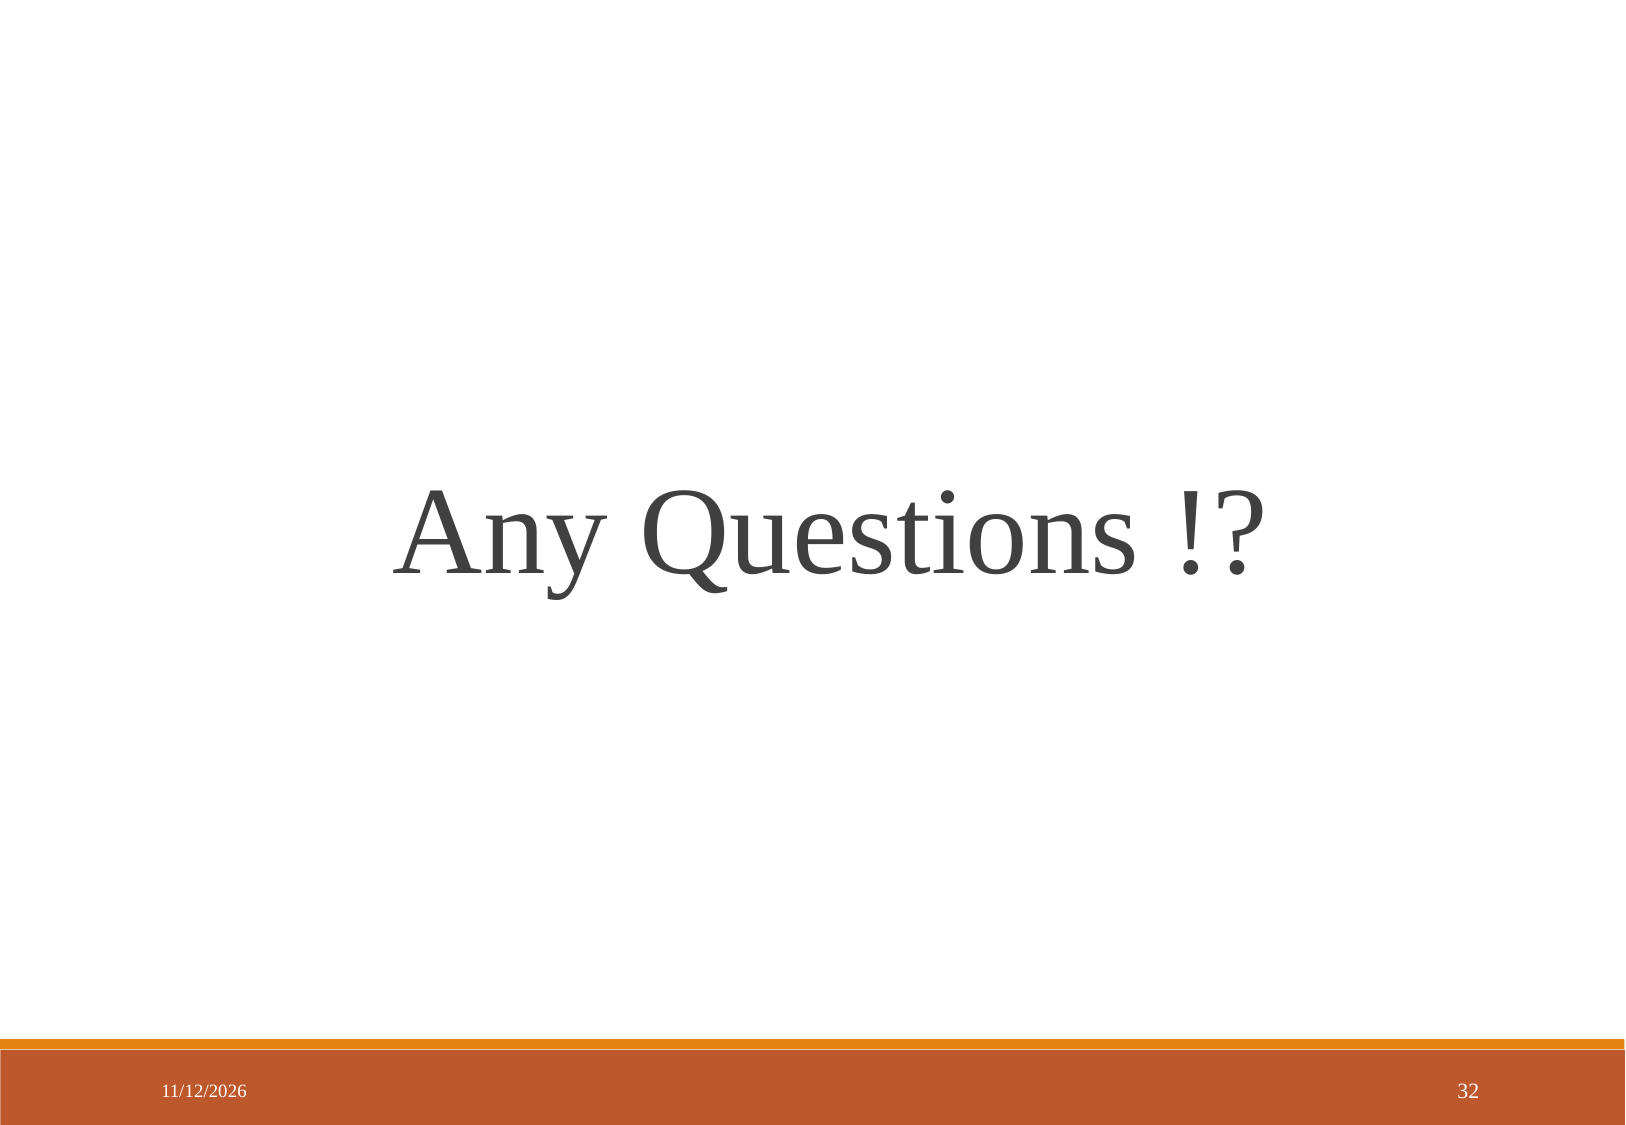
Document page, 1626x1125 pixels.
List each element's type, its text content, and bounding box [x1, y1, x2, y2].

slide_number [146, 1059, 476, 1120]
list Any Questions !? [146, 228, 1487, 889]
slide_number 32 [1319, 1059, 1495, 1120]
